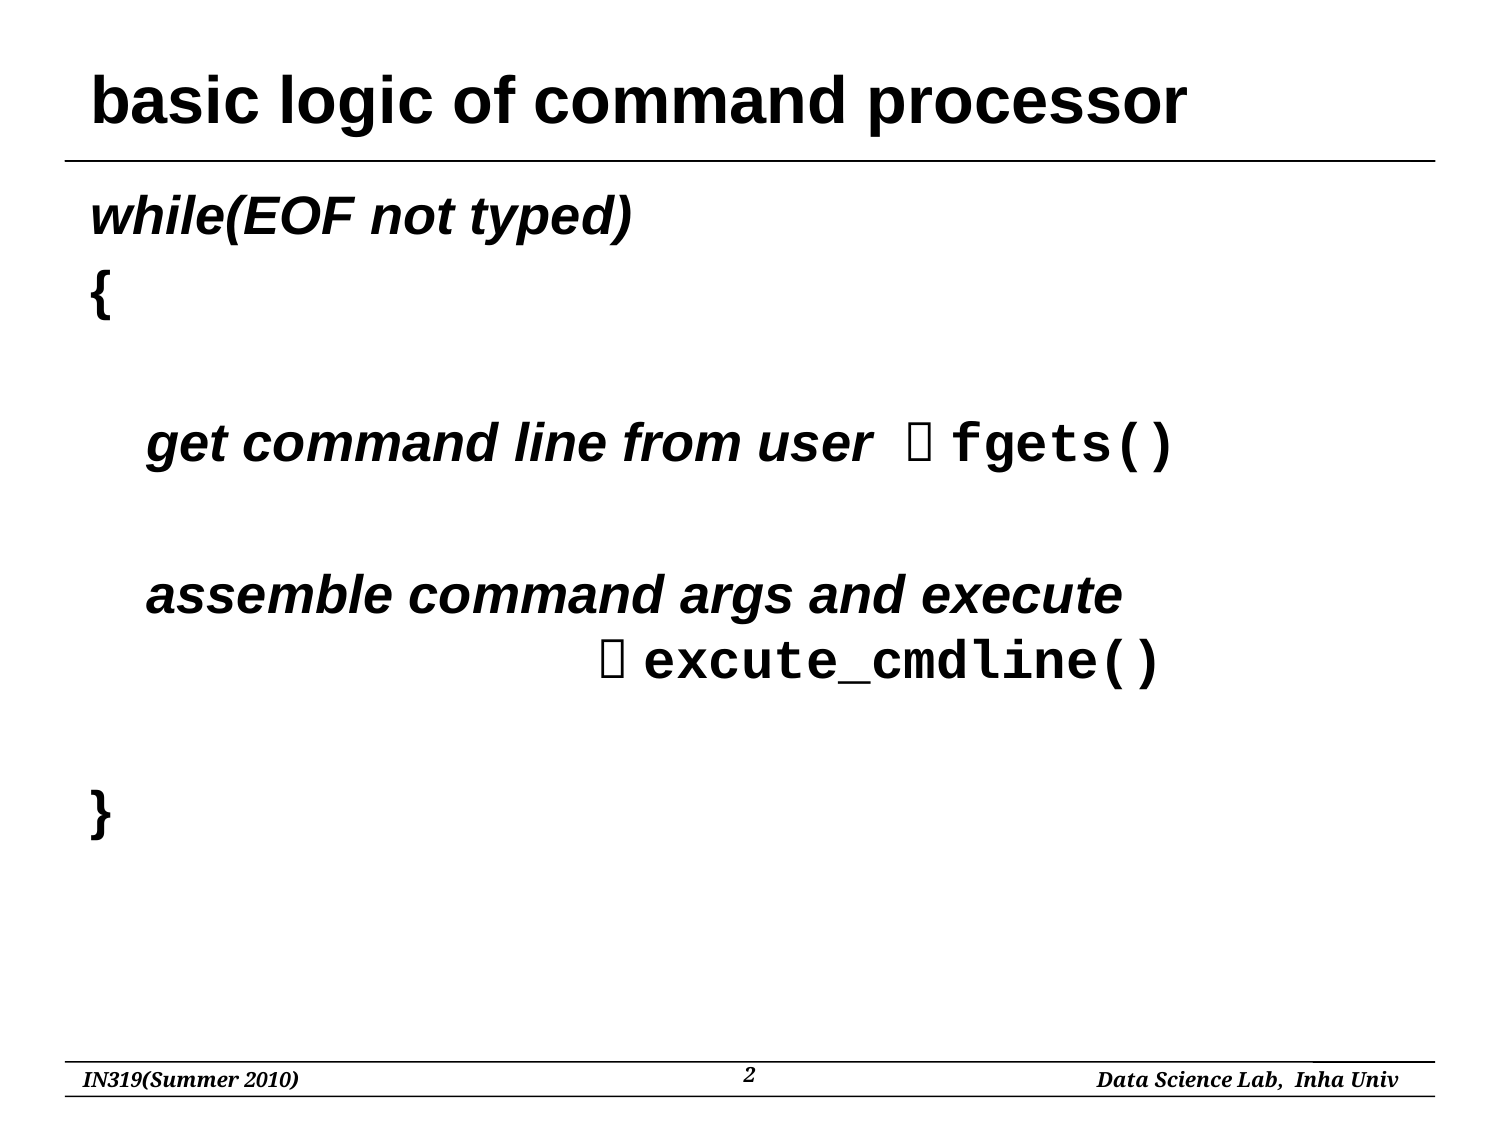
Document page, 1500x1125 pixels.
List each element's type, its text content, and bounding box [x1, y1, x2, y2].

slide_number 2 [574, 1054, 925, 1102]
title basic logic of command processor [74, 44, 1426, 150]
list while(EOF not typed) { get command line from user  fgets() assemble command args and execute  excute_cmdline() } [74, 172, 1426, 1006]
